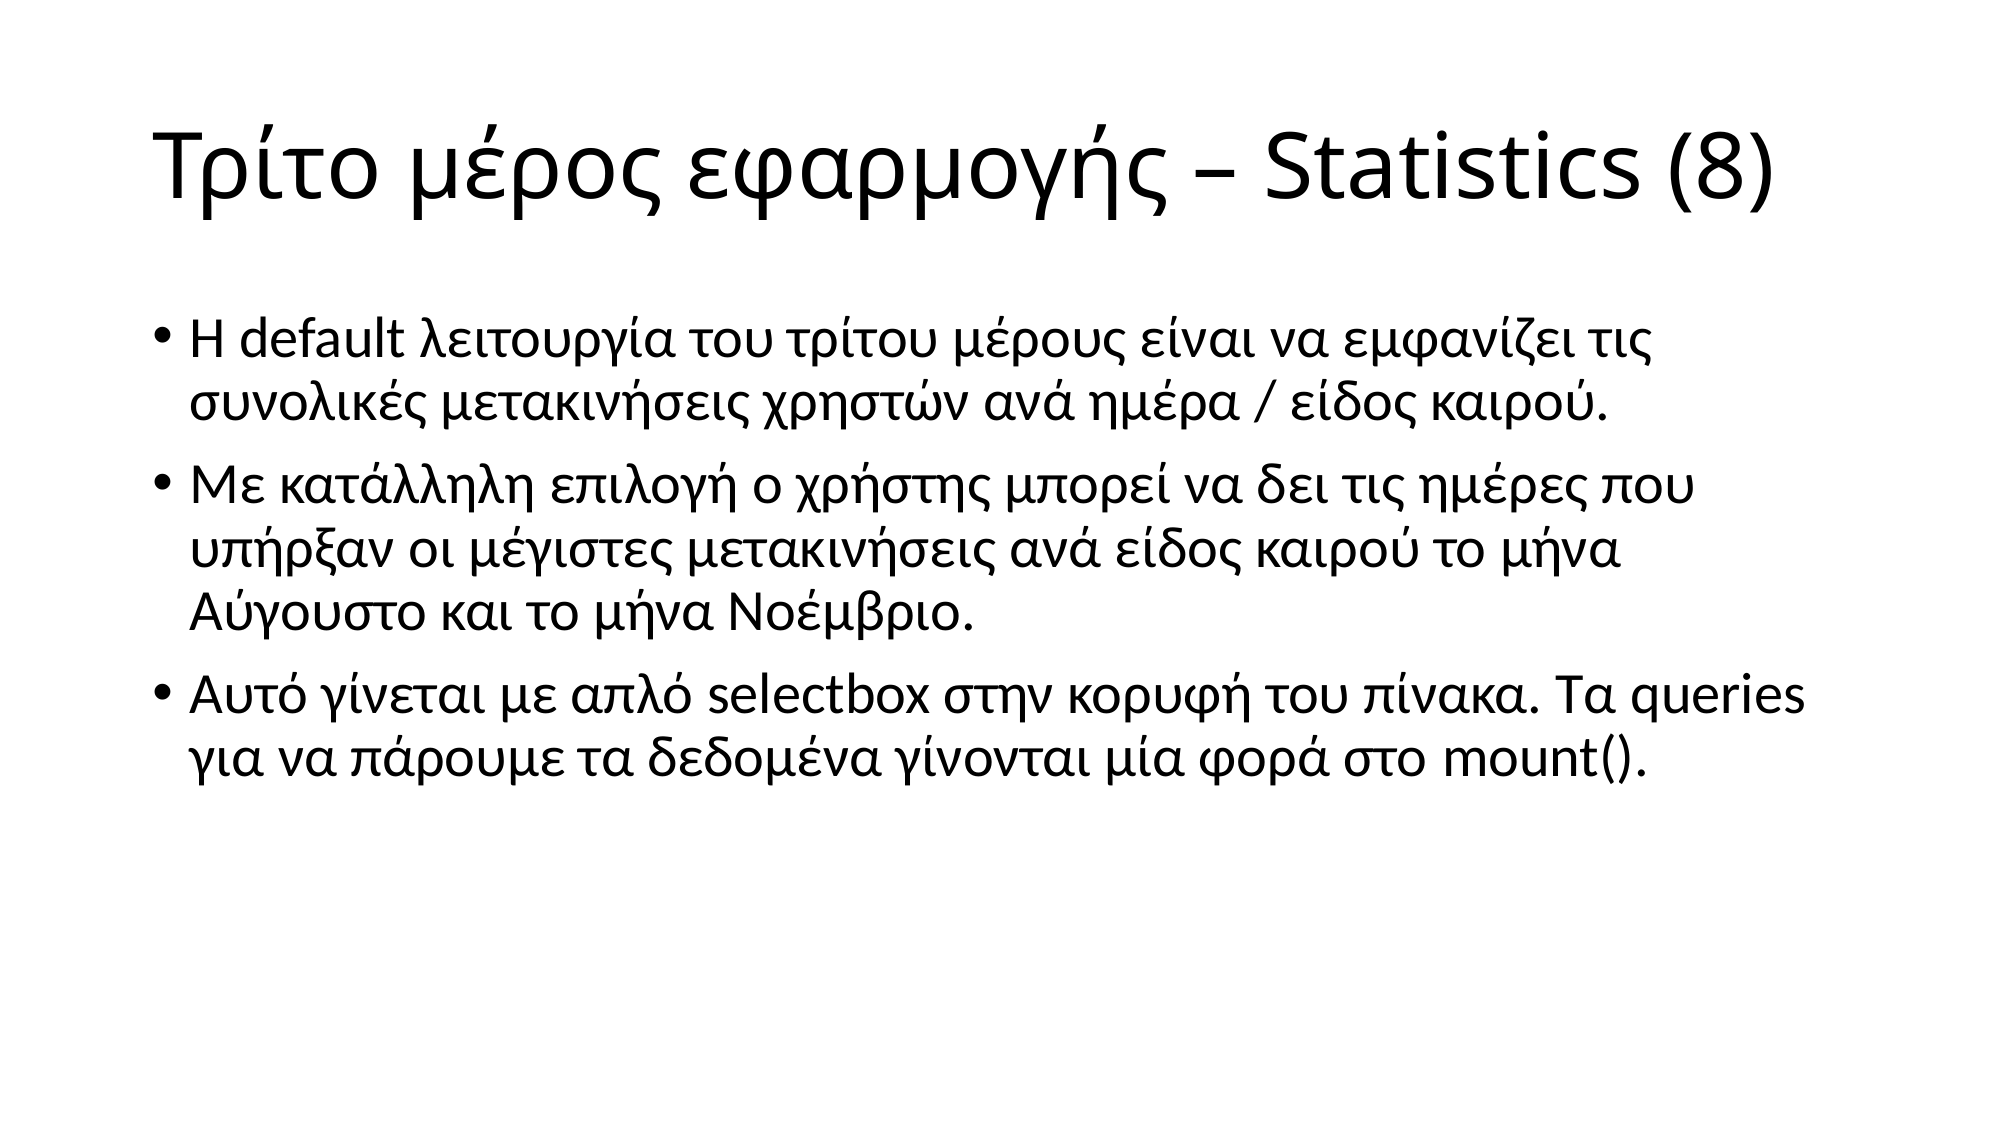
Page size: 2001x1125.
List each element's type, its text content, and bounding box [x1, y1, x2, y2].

list Η default λειτουργία του τρίτου μέρους είναι να εμφανίζει τις συνολικές μετακινήσεις χρηστών ανά ημέρα / είδος καιρού. Με κατάλληλη επιλογή ο χρήστης μπορεί να δει τις ημέρες που υπήρξαν οι μέγιστες μετακινήσεις ανά είδος καιρού το μήνα Αύγουστο και το μήνα Νοέμβριο. Αυτό γίνεται με απλό selectbox στην κορυφή του πίνακα. Τα queries για να πάρουμε τα δεδομένα γίνονται μία φορά στο mount(). [137, 299, 1863, 1014]
title Τρίτο μέρος εφαρμογής – Statistics (8) [137, 59, 1863, 278]
